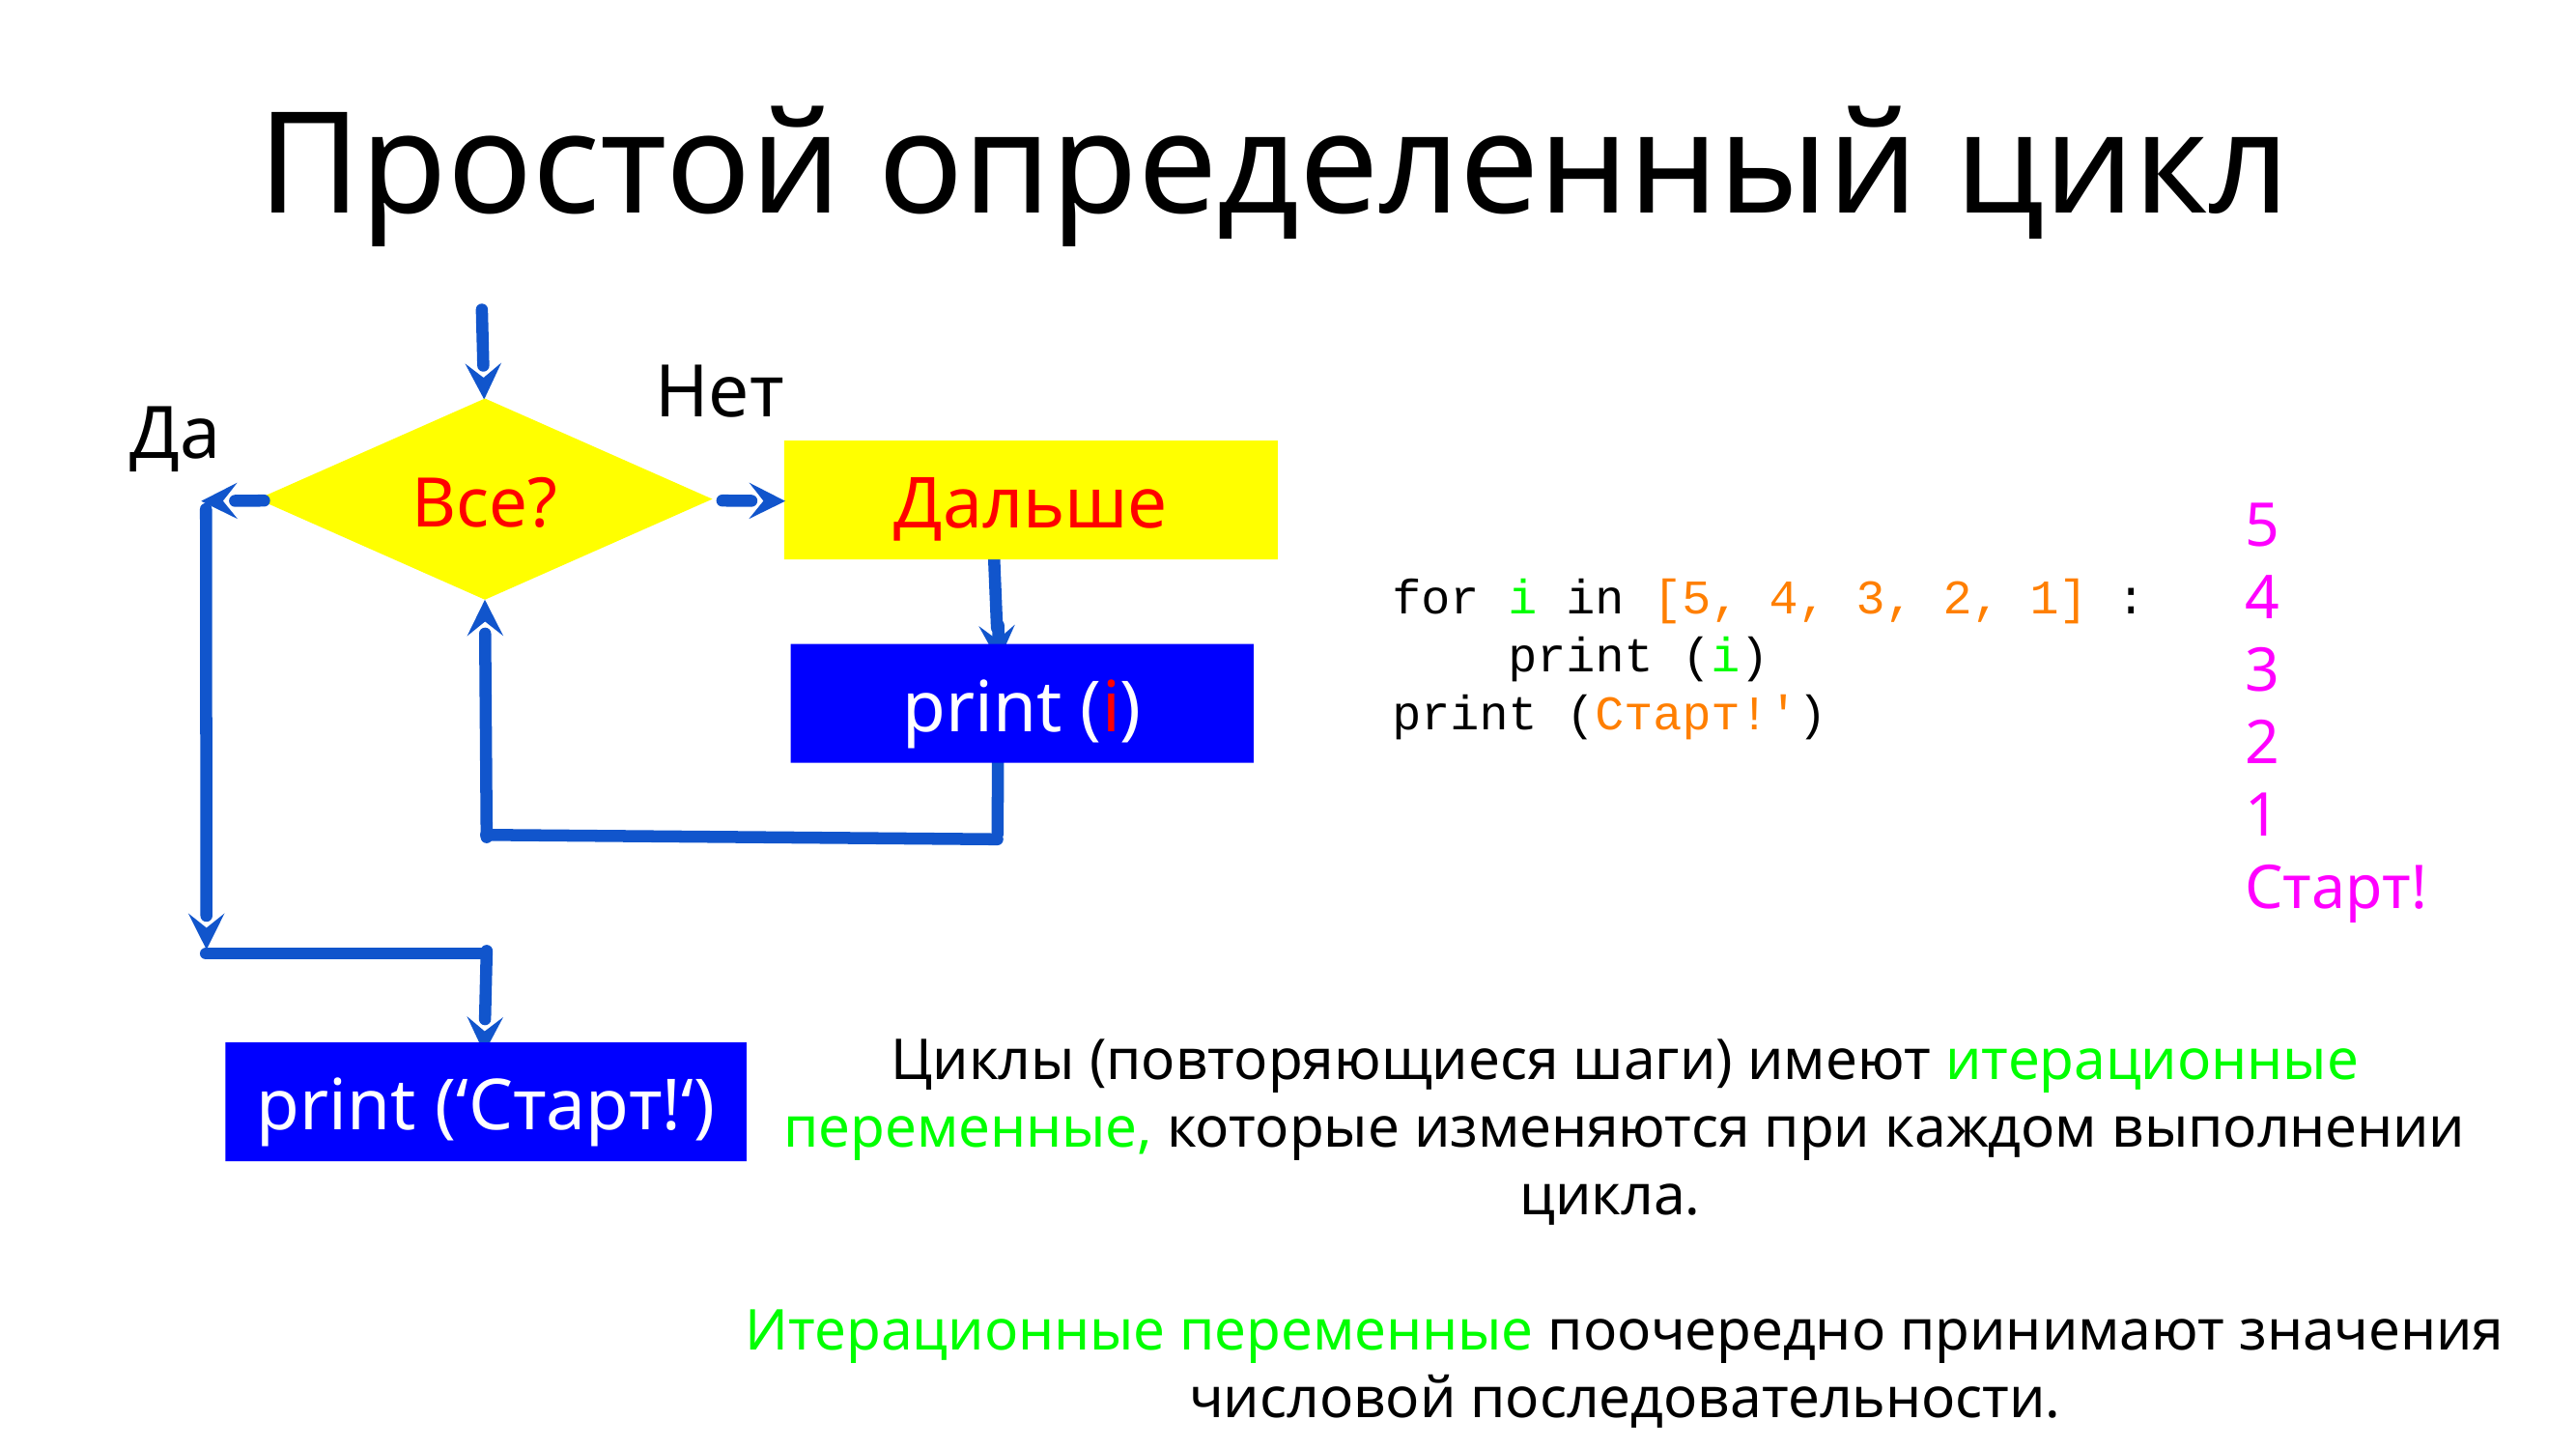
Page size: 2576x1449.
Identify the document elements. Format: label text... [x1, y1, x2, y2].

title Простой определенный цикл [171, 0, 2379, 339]
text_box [486, 835, 998, 840]
text_box Циклы (повторяющиеся шаги) имеют итерационные переменные, которые изменяются при каждом выполнении цикла. Итерационные переменные поочередно принимают значения числовой последовательности. [738, 1059, 2511, 1393]
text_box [993, 557, 999, 628]
text_box Да [118, 380, 234, 479]
text_box print (i) [790, 643, 992, 763]
text_box Все? [268, 400, 713, 600]
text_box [484, 599, 488, 835]
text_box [481, 309, 485, 400]
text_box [483, 951, 488, 1054]
text_box 5 4 3 2 1 Старт! [2245, 447, 2508, 959]
text_box print (‘Старт!‘) [225, 1042, 747, 1162]
text_box Дальше [783, 440, 1278, 560]
text_box for i in [5, 4, 3, 2, 1] : print (i) print (Старт!') [1392, 521, 2202, 785]
text_box print (i) [1003, 643, 1254, 763]
text_box Нет [618, 339, 821, 438]
